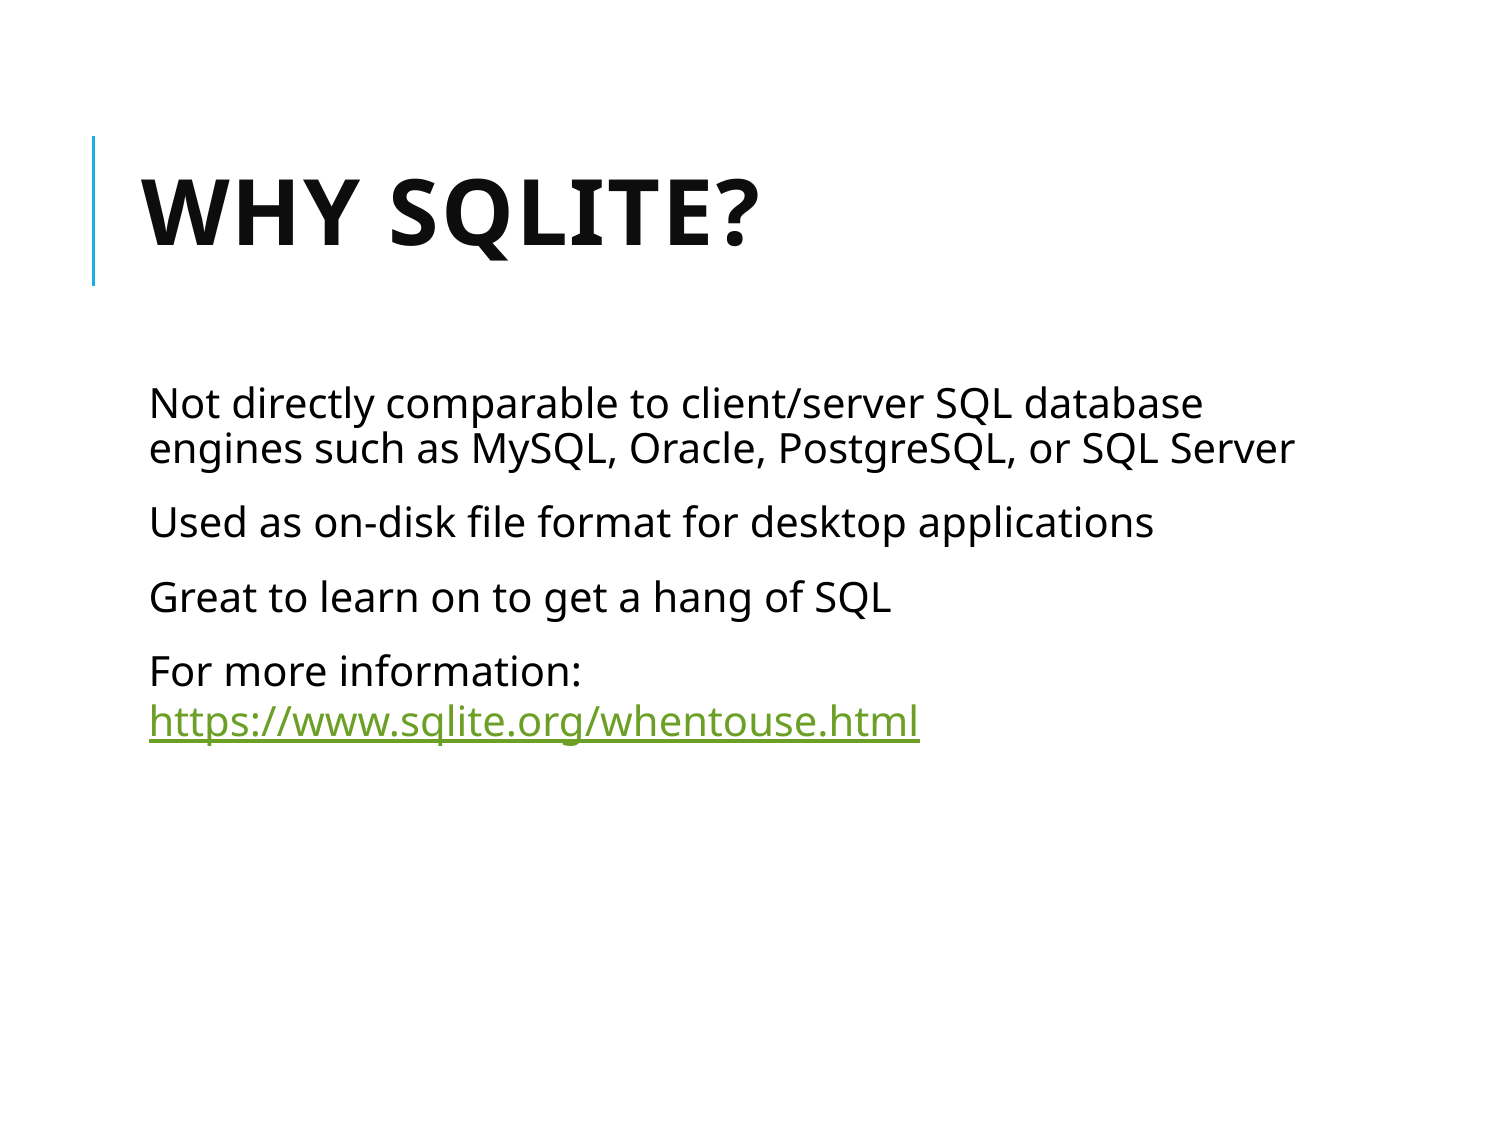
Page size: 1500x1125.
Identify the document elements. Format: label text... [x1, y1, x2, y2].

title Why SQLite? [126, 96, 1322, 342]
list Not directly comparable to client/server SQL database engines such as MySQL, Oracle, PostgreSQL, or SQL Server Used as on-disk file format for desktop applications Great to learn on to get a hang of SQL For more information: https://www.sqlite.org/whentouse.html [126, 375, 1322, 1035]
